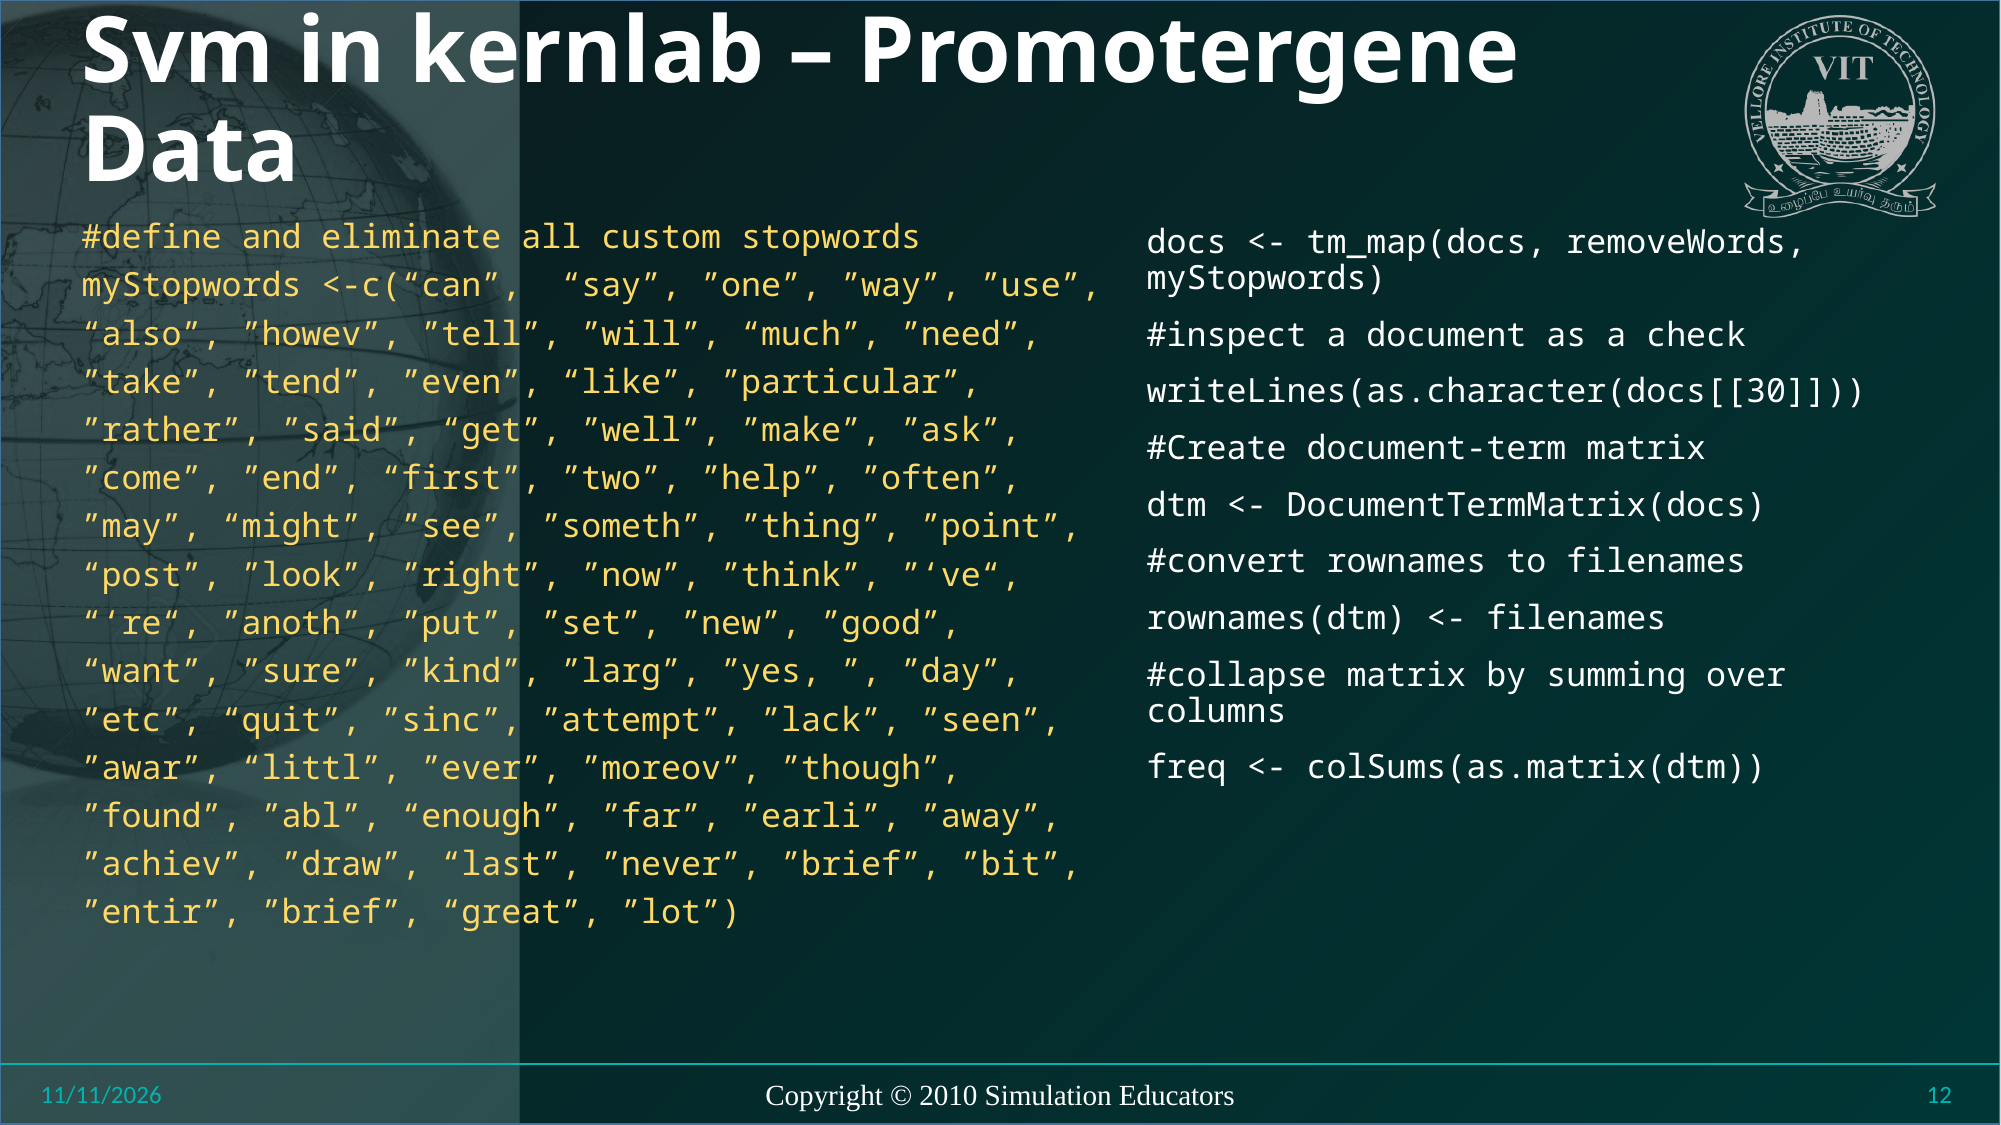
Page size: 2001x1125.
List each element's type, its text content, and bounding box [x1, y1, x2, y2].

title Svm in kernlab – Promotergene Data [66, 1, 1716, 204]
slide_number 12 [1517, 1064, 1968, 1124]
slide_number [25, 1064, 476, 1124]
list #define and eliminate all custom stopwords myStopwords <-c(“can”, “say”, ”one”, ”way”, ”use”, “also”, ”howev”, ”tell”, ”will”, “much”, ”need”, ”take”, ”tend”, ”even”, “like”, ”particular”, ”rather”, ”said”, “get”, ”well”, ”make”, ”ask”, ”come”, ”end”, “first”, ”two”, ”help”, ”often”, ”may”, “might”, ”see”, ”someth”, ”thing”, ”point”, “post”, ”look”, ”right”, ”now”, ”think”, ”‘ve“, “‘re“, ”anoth”, ”put”, ”set”, ”new”, ”good”, “want”, ”sure”, ”kind”, ”larg”, ”yes, ”, ”day”, ”etc”, “quit”, ”sinc”, ”attempt”, ”lack”, ”seen”, ”awar”, “littl”, ”ever”, ”moreov”, ”though”, ”found”, ”abl”, “enough”, ”far”, ”earli”, ”away”, ”achiev”, ”draw”, “last”, ”never”, ”brief”, ”bit”, ”entir”, ”brief”, “great”, ”lot”) [66, 199, 1132, 1014]
list docs <- tm_map(docs, removeWords, myStopwords) #inspect a document as a check writeLines(as.character(docs[[30]])) #Create document-term matrix dtm <- DocumentTermMatrix(docs) #convert rownames to filenames rownames(dtm) <- filenames #collapse matrix by summing over columns freq <- colSums(as.matrix(dtm)) [1131, 217, 1937, 1014]
footer Copyright © 2010 Simulation Educators [662, 1064, 1338, 1124]
